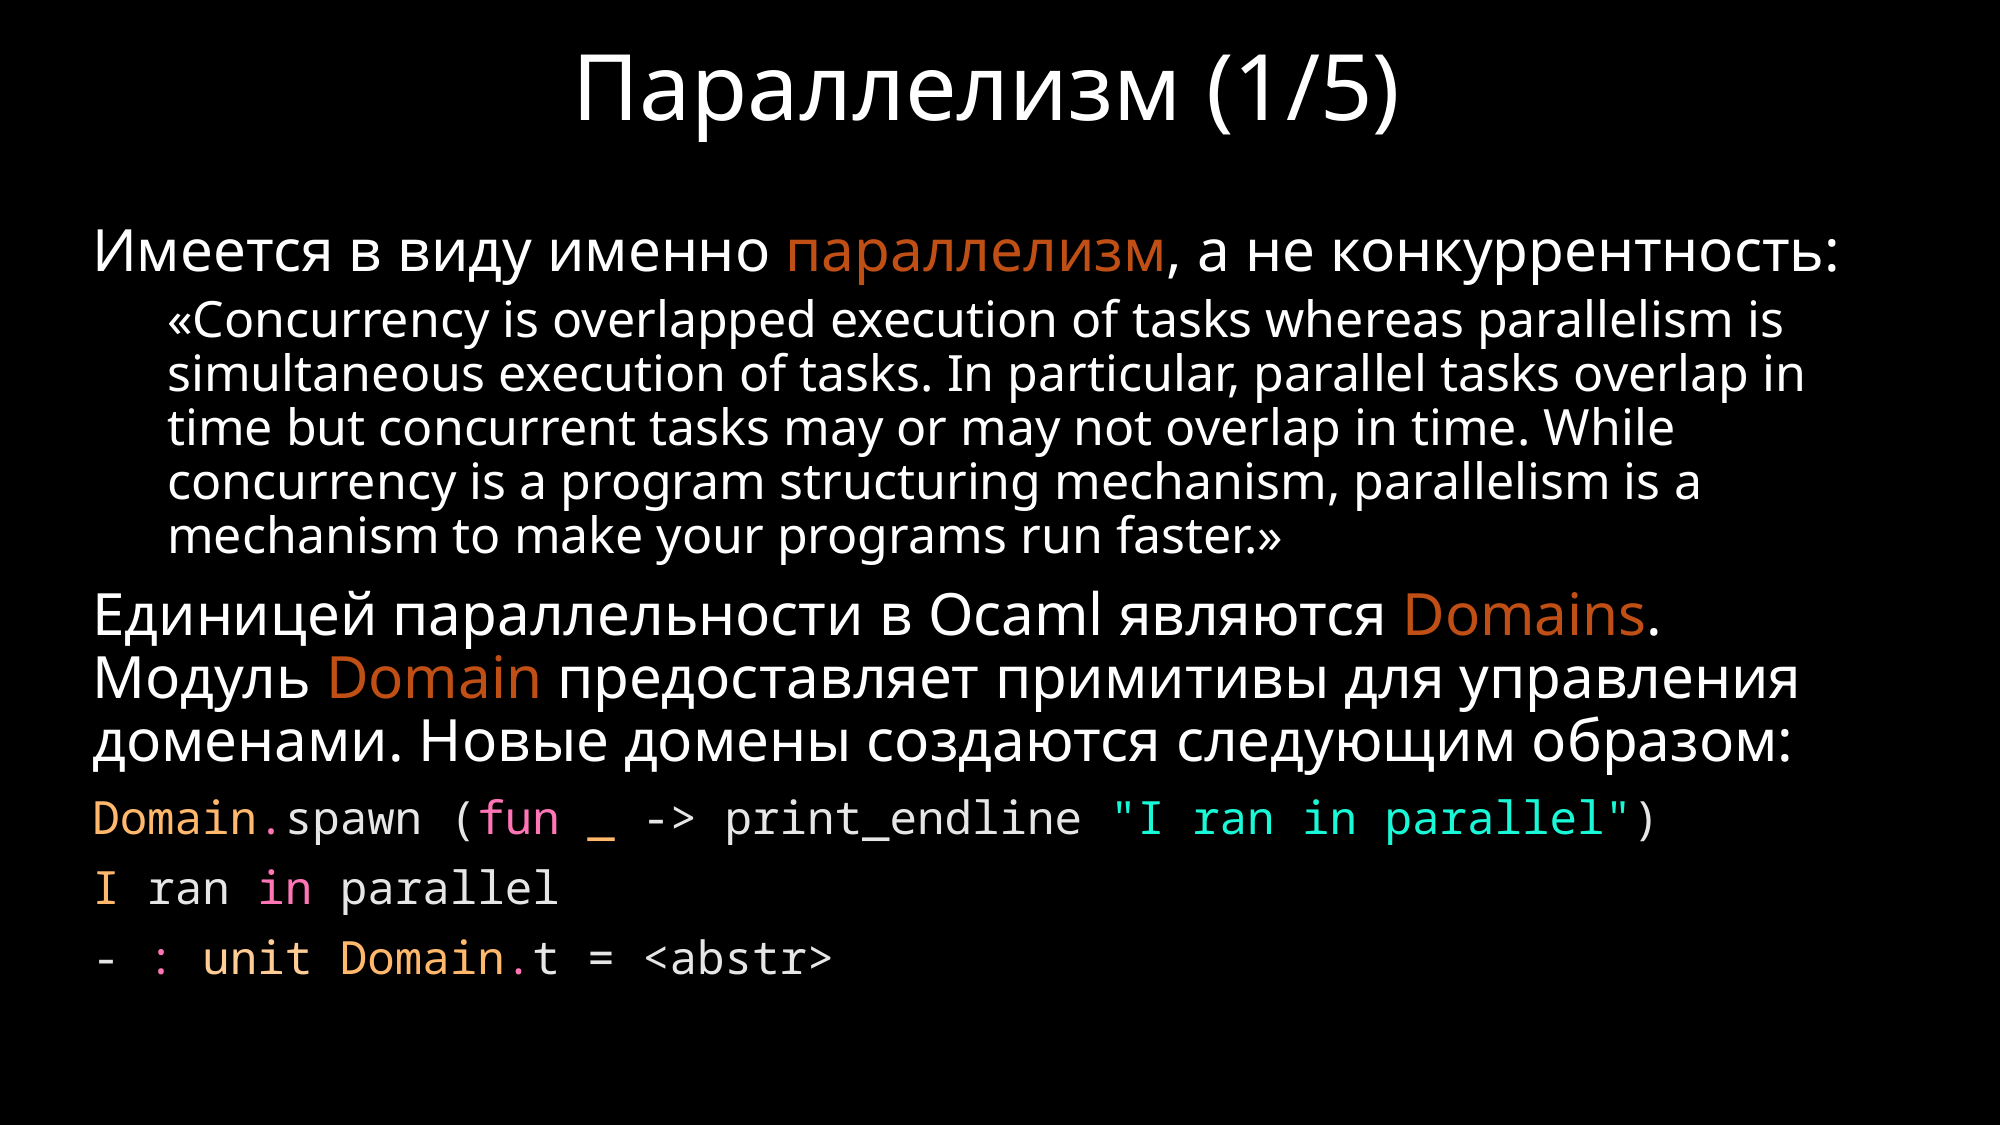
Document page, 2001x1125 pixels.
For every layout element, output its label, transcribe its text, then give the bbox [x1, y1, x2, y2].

list Имеется в виду именно параллелизм, а не конкуррентность: «Concurrency is overlapped execution of tasks whereas parallelism is simultaneous execution of tasks. In particular, parallel tasks overlap in time but concurrent tasks may or may not overlap in time. While concurrency is a program structuring mechanism, parallelism is a mechanism to make your programs run faster.» Единицей параллельности в Ocaml являются Domains. Модуль Domain предоставляет примитивы для управления доменами. Новые домены создаются следующим образом: Domain.spawn (fun _ -> print_endline "I ran in parallel") I ran in parallel - : unit Domain.t = <abstr> [77, 213, 1900, 1044]
title Параллелизм (1/5) [10, 10, 1988, 171]
